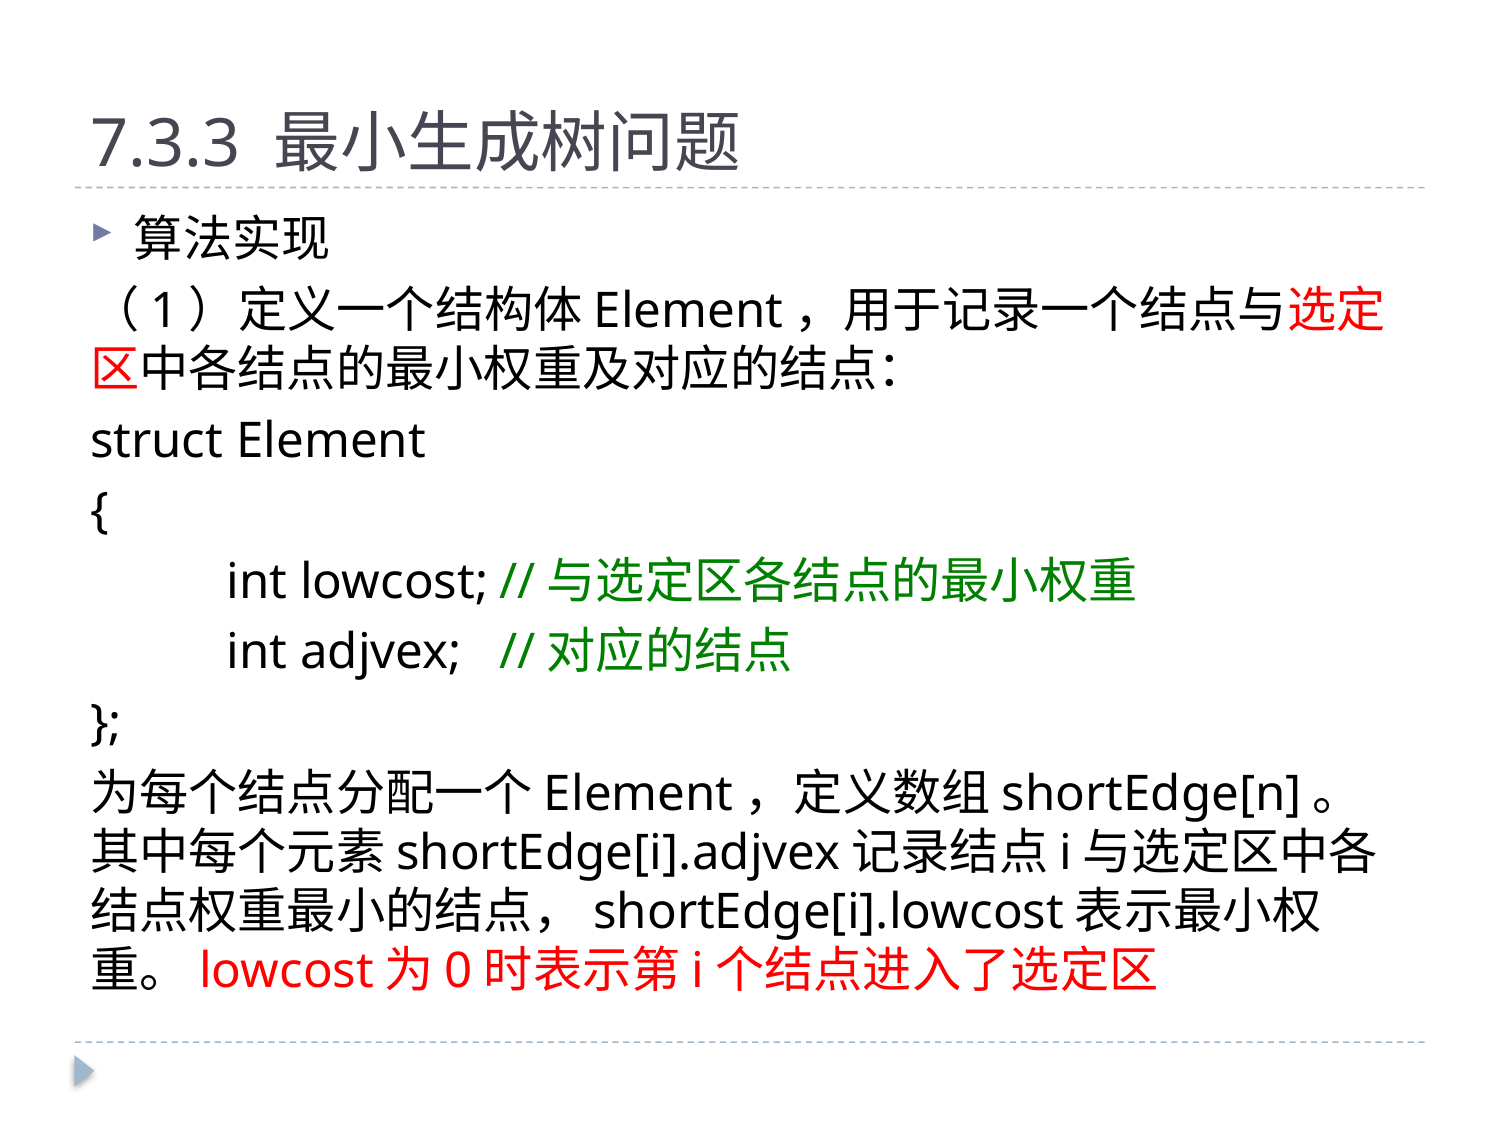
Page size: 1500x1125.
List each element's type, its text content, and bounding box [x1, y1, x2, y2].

title 7.3.3 最小生成树问题 [75, 24, 1425, 188]
list 算法实现 （1）定义一个结构体Element，用于记录一个结点与选定区中各结点的最小权重及对应的结点： struct Element { int lowcost; //与选定区各结点的最小权重 int adjvex; //对应的结点 }; 为每个结点分配一个Element，定义数组shortEdge[n]。其中每个元素shortEdge[i].adjvex记录结点i与选定区中各结点权重最小的结点，shortEdge[i].lowcost表示最小权重。lowcost为0时表示第i个结点进入了选定区 [75, 200, 1425, 1010]
